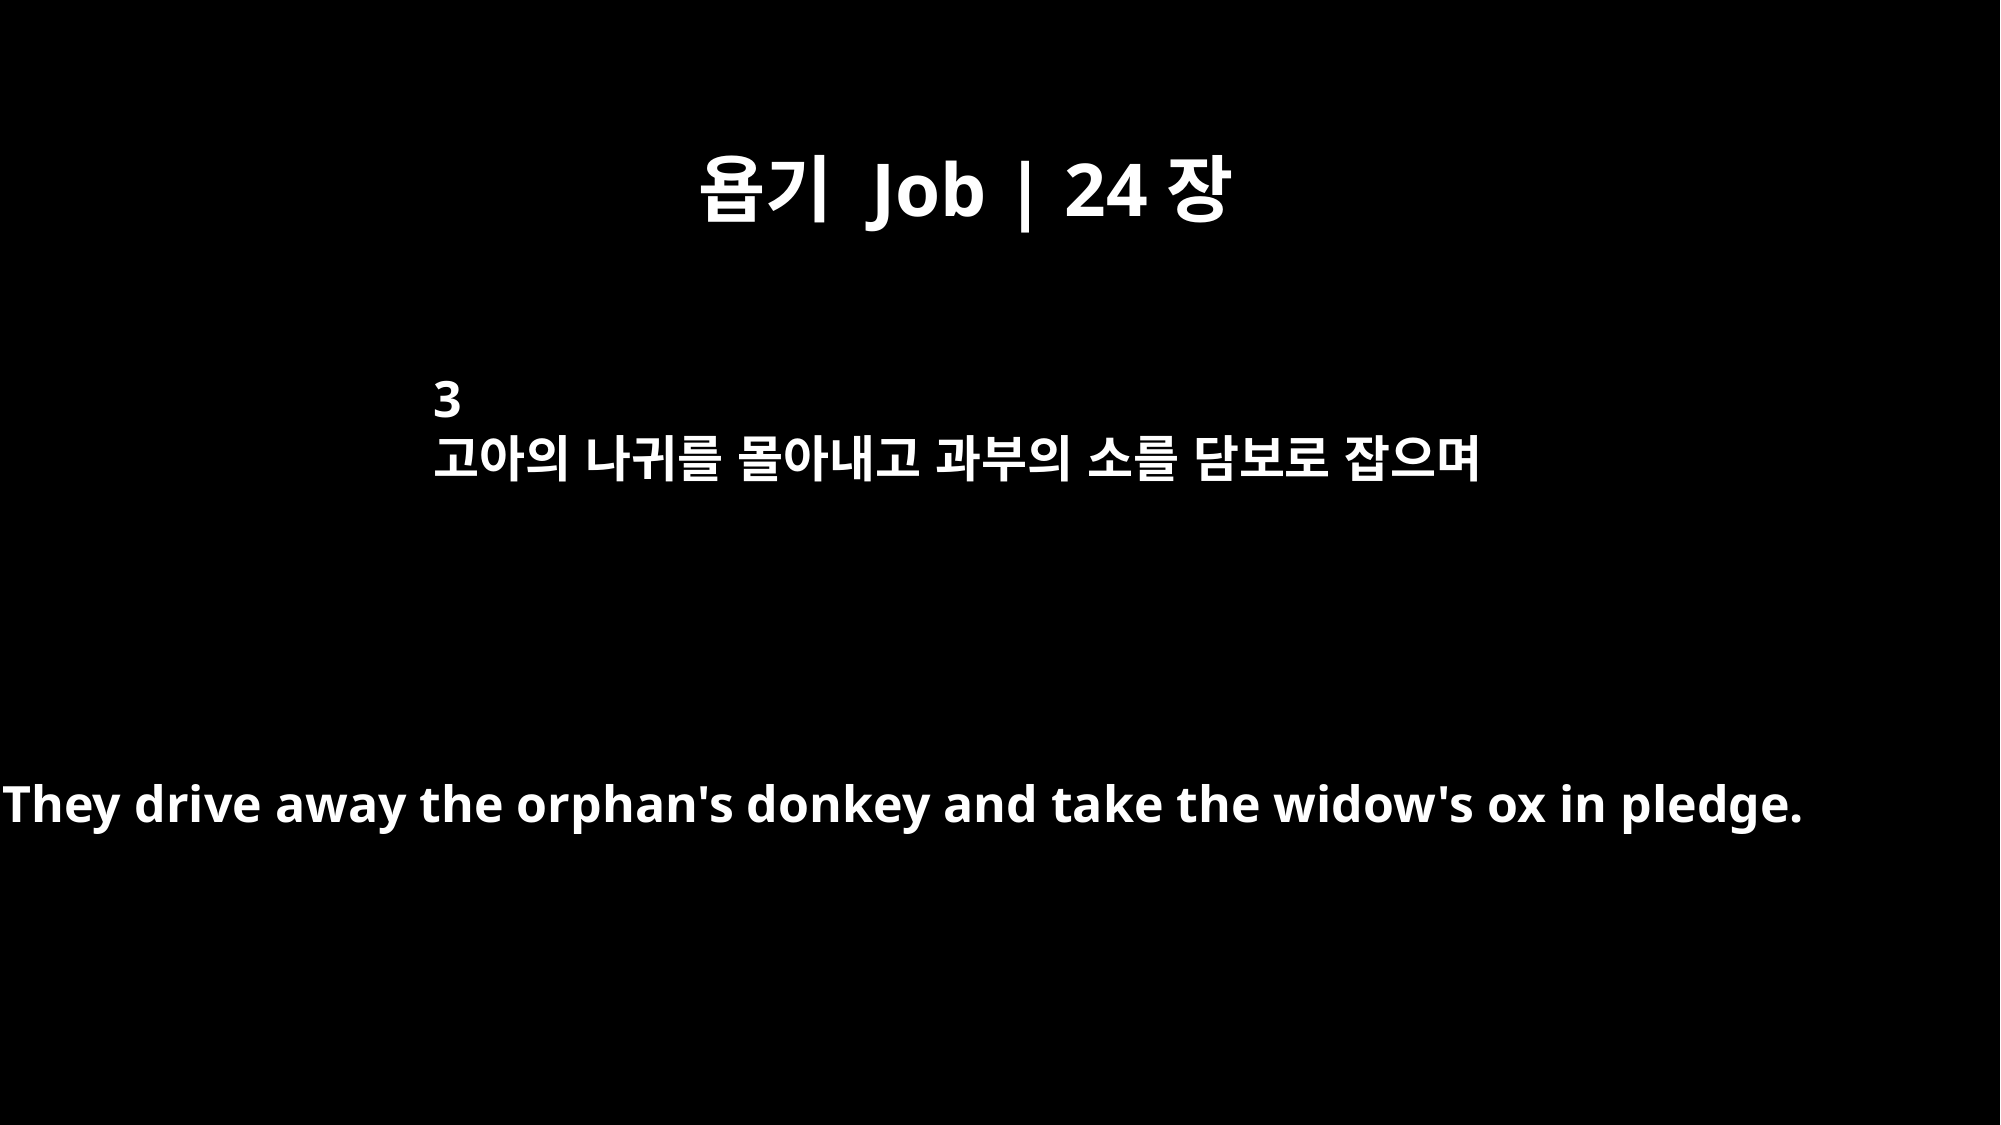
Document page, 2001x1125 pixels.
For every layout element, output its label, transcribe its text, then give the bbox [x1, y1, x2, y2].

text_box 3 고아의 나귀를 몰아내고 과부의 소를 담보로 잡으며 [418, 359, 1499, 495]
text_box 욥기 Job | 24장 [683, 136, 1249, 239]
text_box They drive away the orphan's donkey and take the widow's ox in pledge. [0, 764, 1820, 840]
